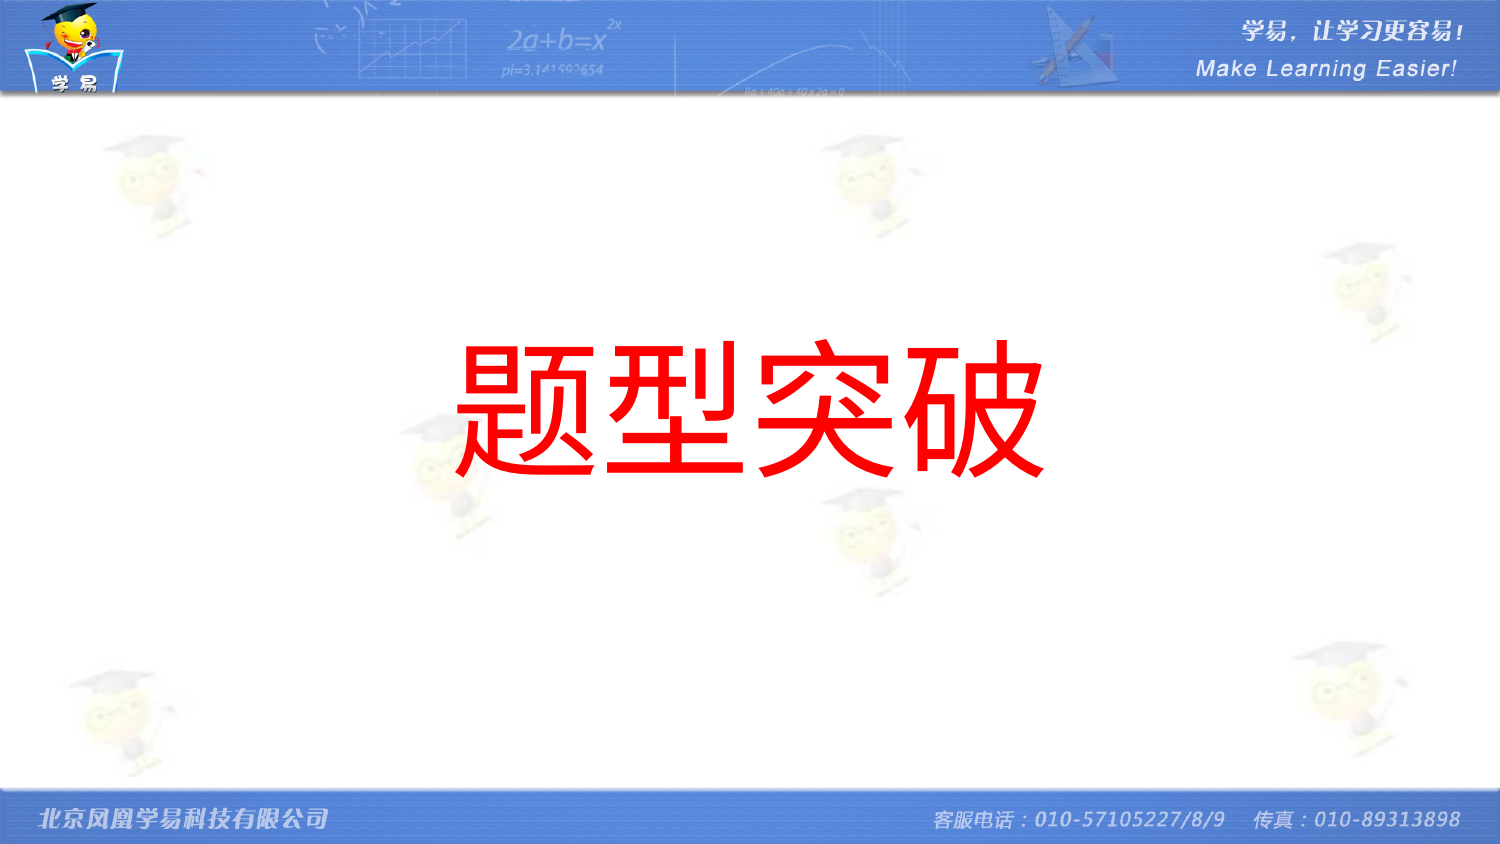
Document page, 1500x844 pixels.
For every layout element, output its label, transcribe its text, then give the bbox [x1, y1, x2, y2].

picture [0, 0, 1500, 844]
text_box 题型突破 [435, 308, 1066, 504]
